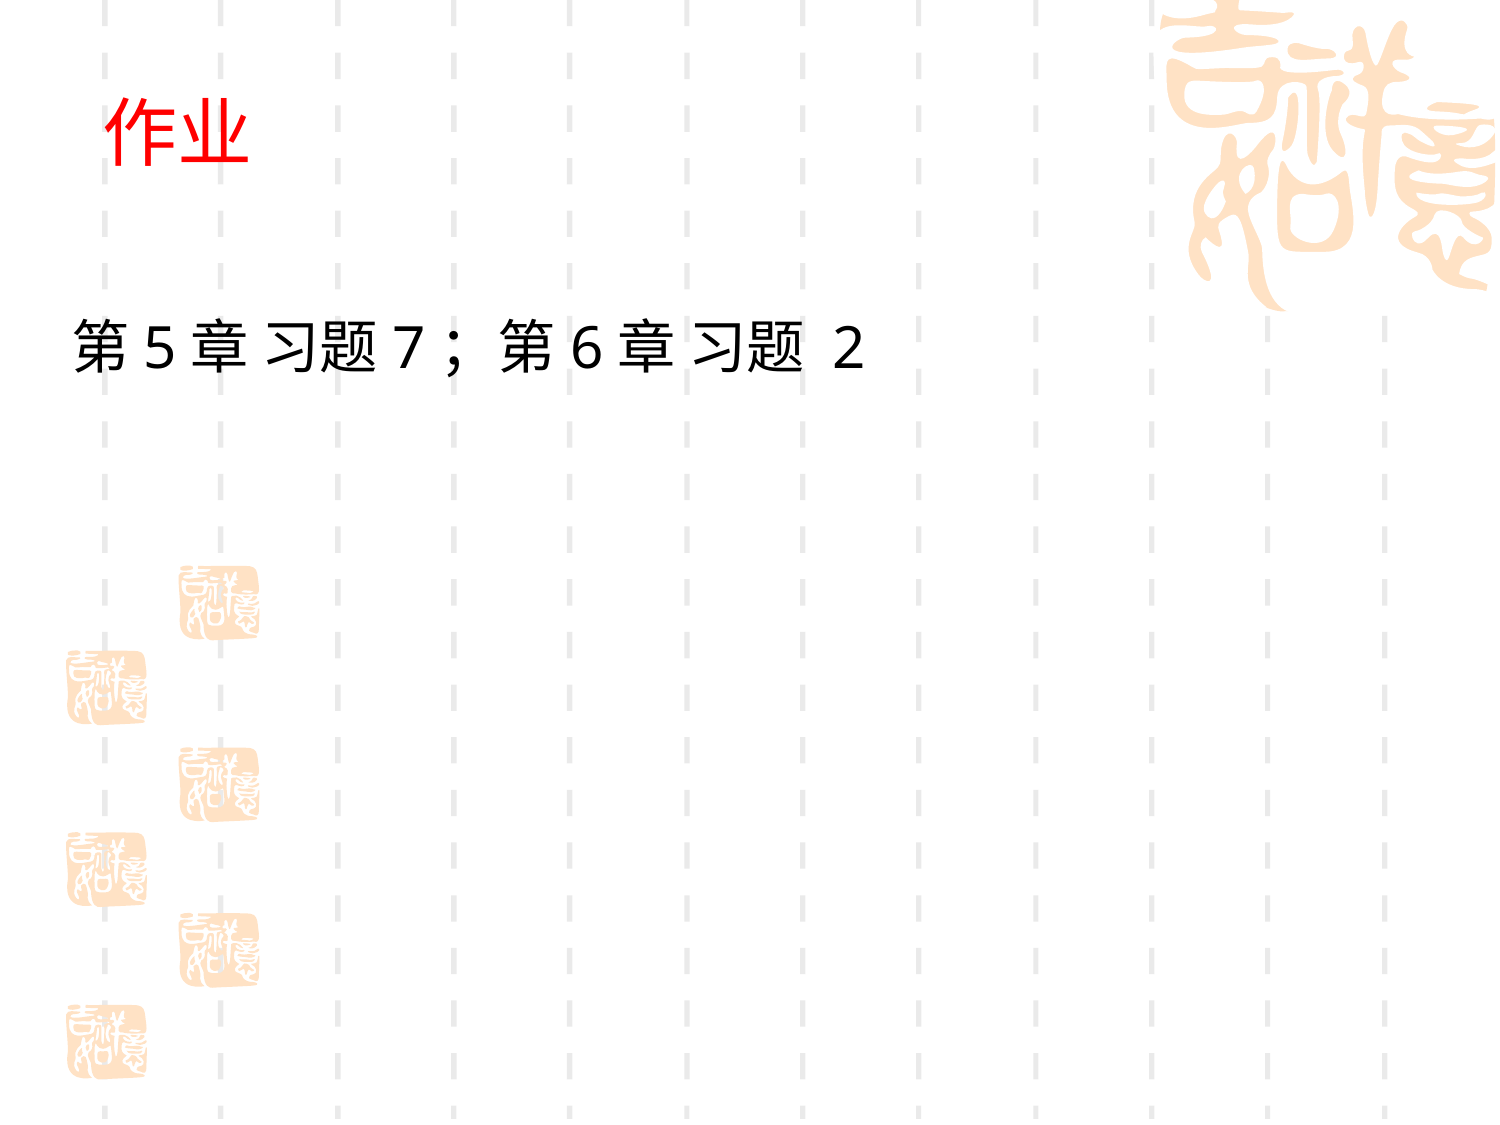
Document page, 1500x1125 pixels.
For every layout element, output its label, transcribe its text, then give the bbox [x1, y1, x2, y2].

text_box 第5章 习题7；第6章 习题 2 [29, 302, 1400, 388]
text_box 作业 [53, 78, 1424, 183]
